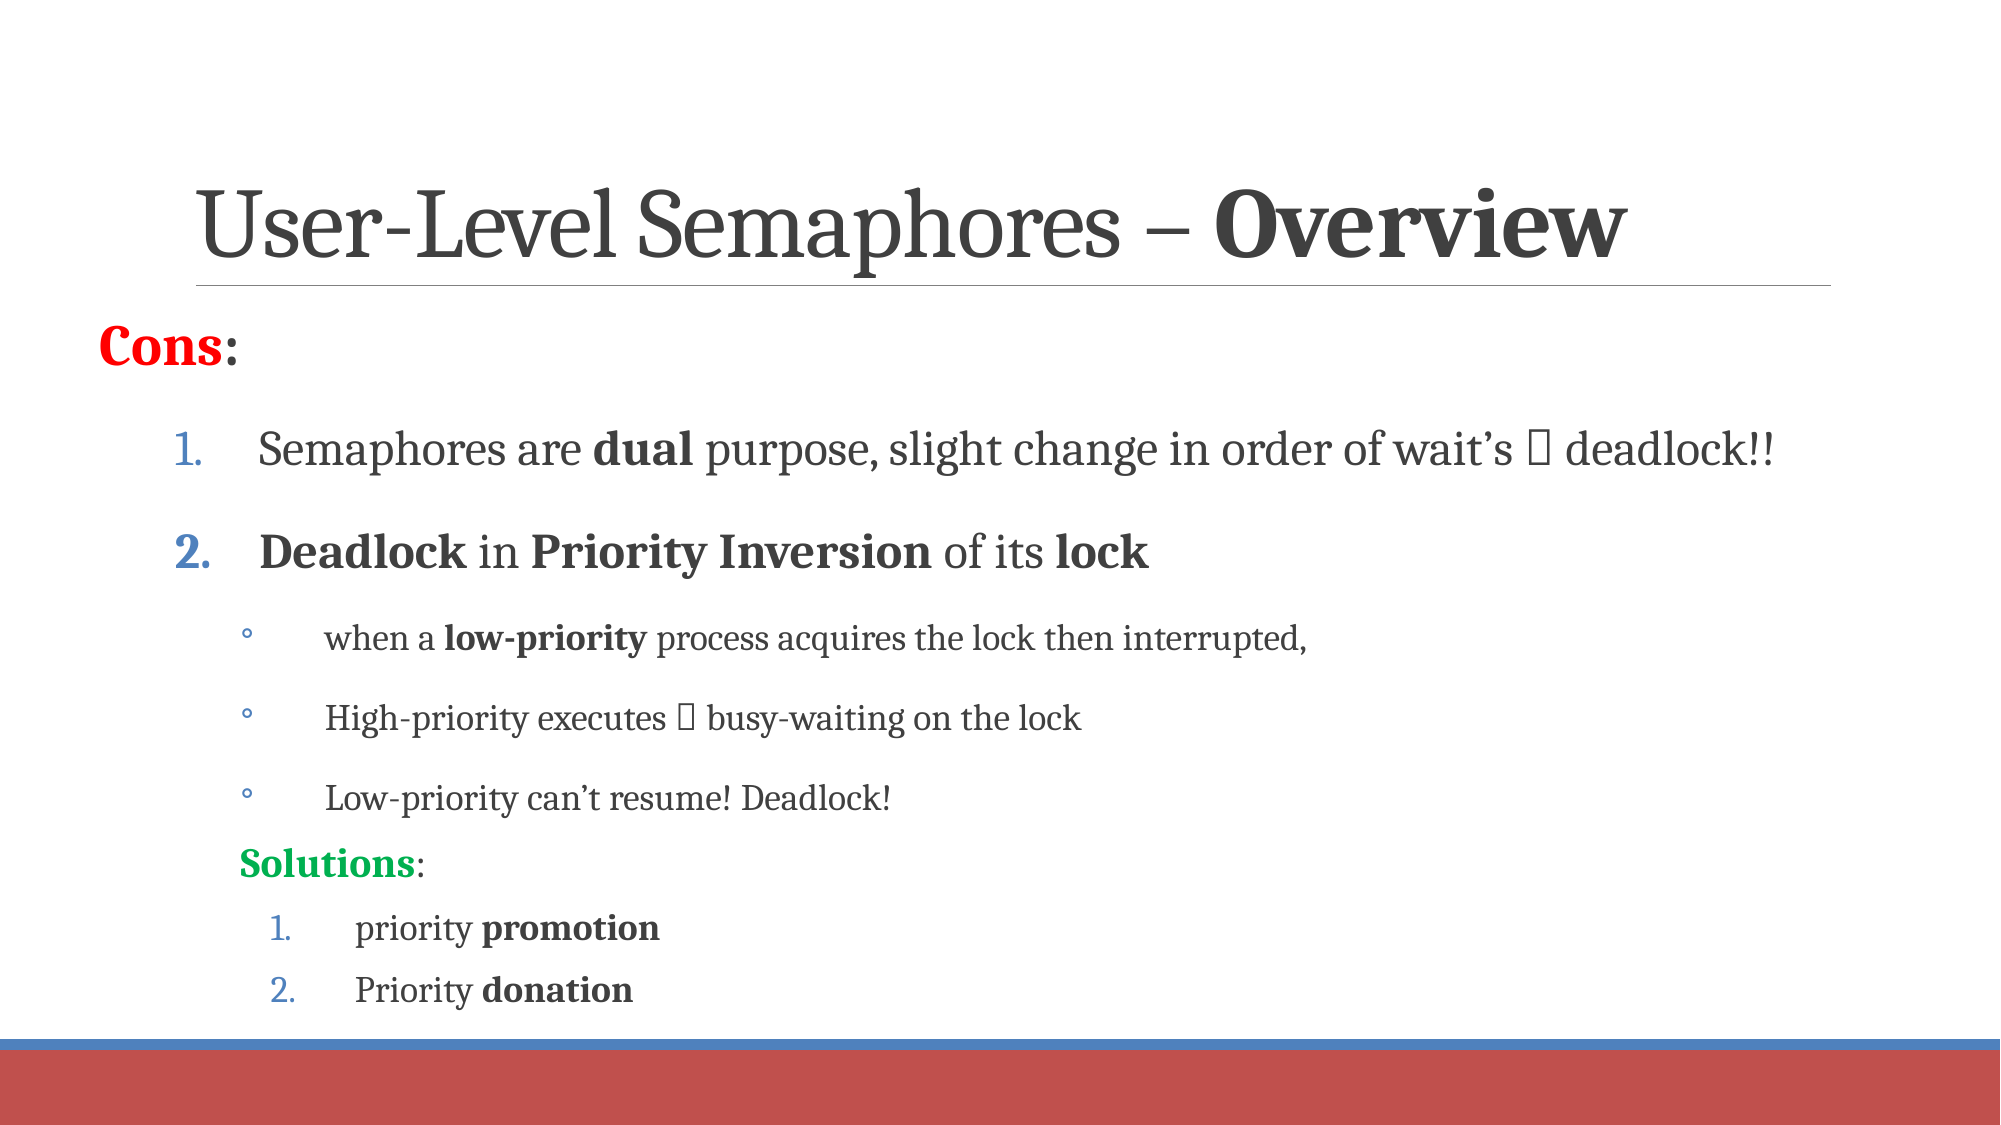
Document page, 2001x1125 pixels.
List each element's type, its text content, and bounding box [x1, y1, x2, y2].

list Cons: Semaphores are dual purpose, slight change in order of wait’s  deadlock!! Deadlock in Priority Inversion of its lock when a low-priority process acquires the lock then interrupted, High-priority executes  busy-waiting on the lock Low-priority can’t resume! Deadlock! Solutions: priority promotion Priority donation [99, 299, 2000, 1034]
title User-Level Semaphores – Overview [180, 47, 1830, 285]
